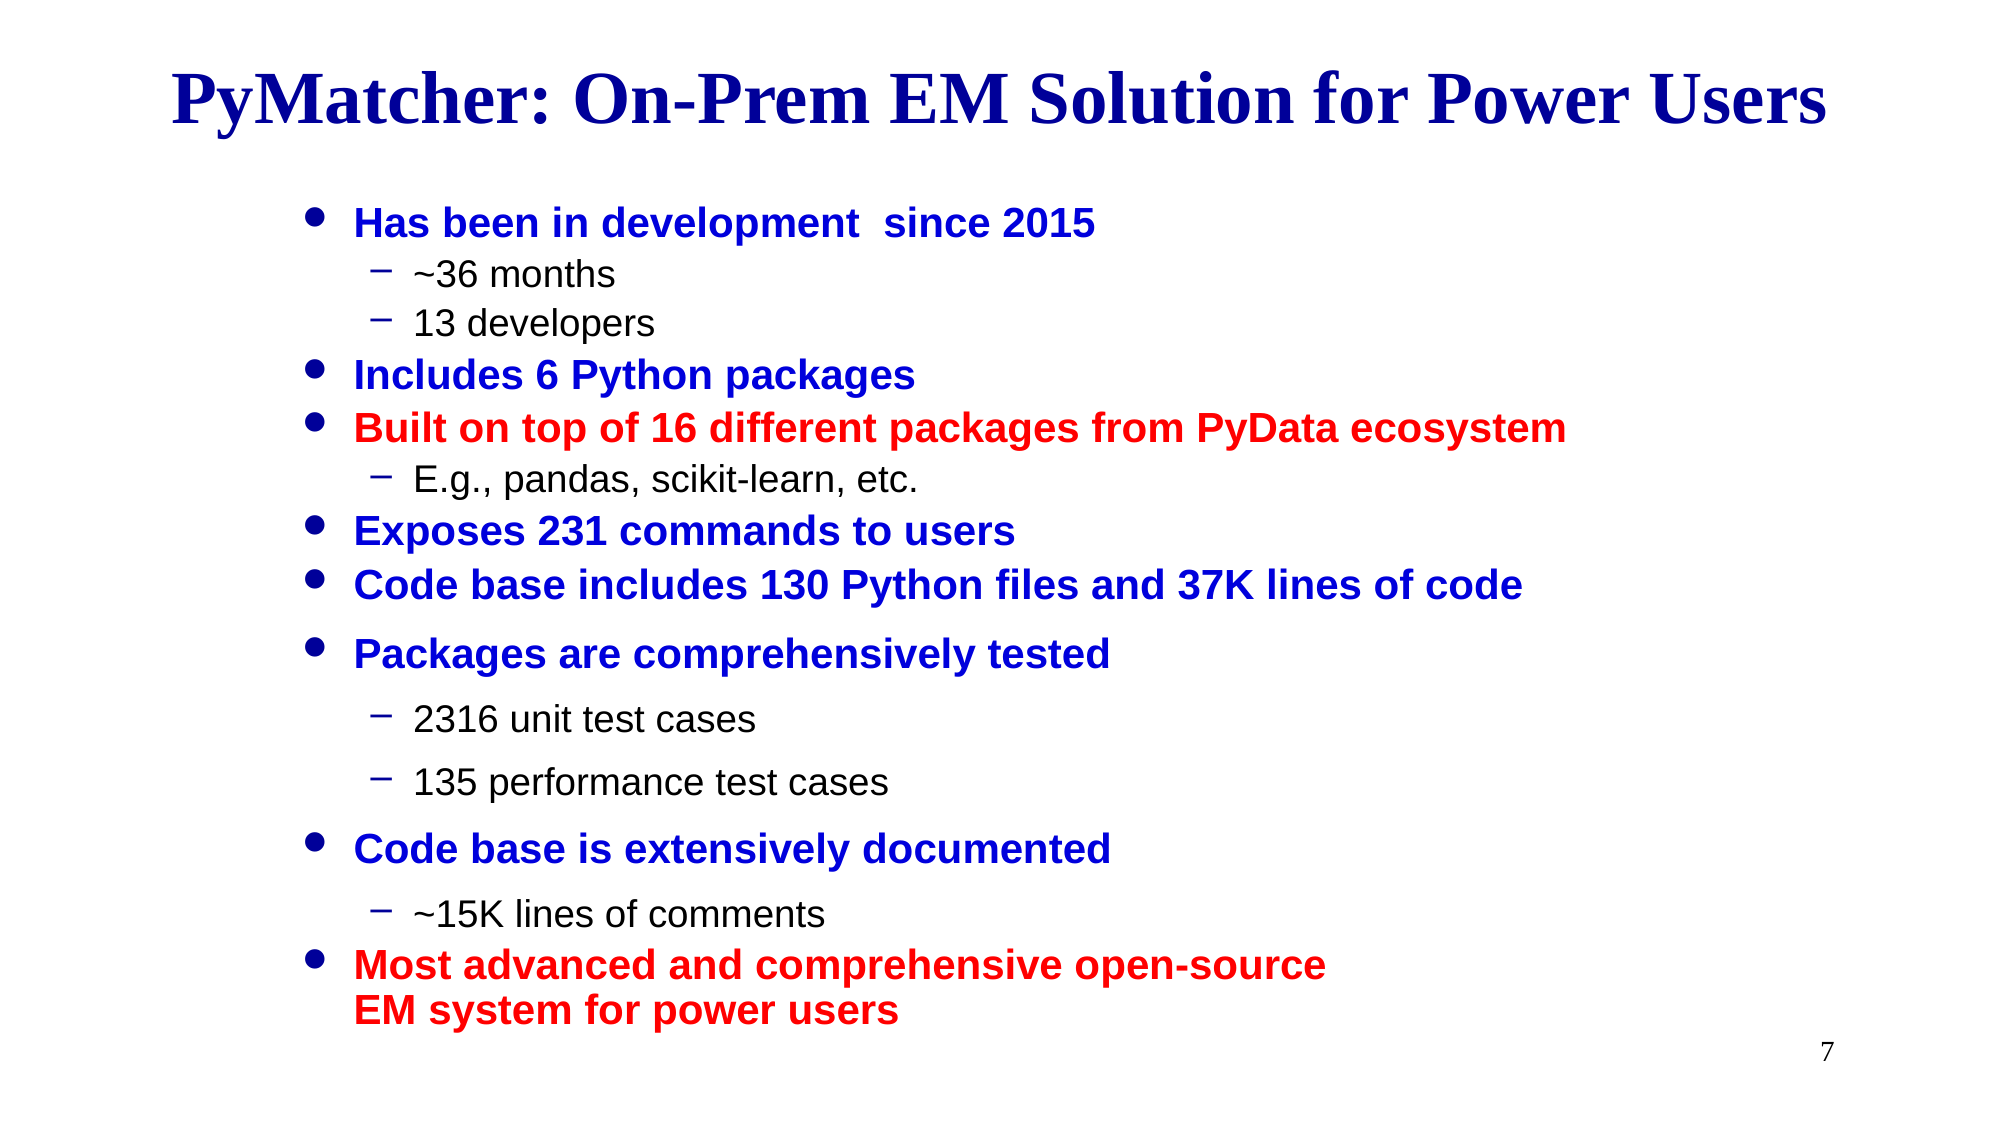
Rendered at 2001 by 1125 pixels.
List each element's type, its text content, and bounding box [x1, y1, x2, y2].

list Has been in development since 2015 ~36 months 13 developers Includes 6 Python packages Built on top of 16 different packages from PyData ecosystem E.g., pandas, scikit-learn, etc. Exposes 231 commands to users Code base includes 130 Python files and 37K lines of code Packages are comprehensively tested 2316 unit test cases 135 performance test cases Code base is extensively documented ~15K lines of comments Most advanced and comprehensive open-source EM system for power users [287, 193, 1723, 1043]
title PyMatcher: On-Prem EM Solution for Power Users [149, 37, 1851, 151]
slide_number 7 [1432, 1024, 1851, 1101]
